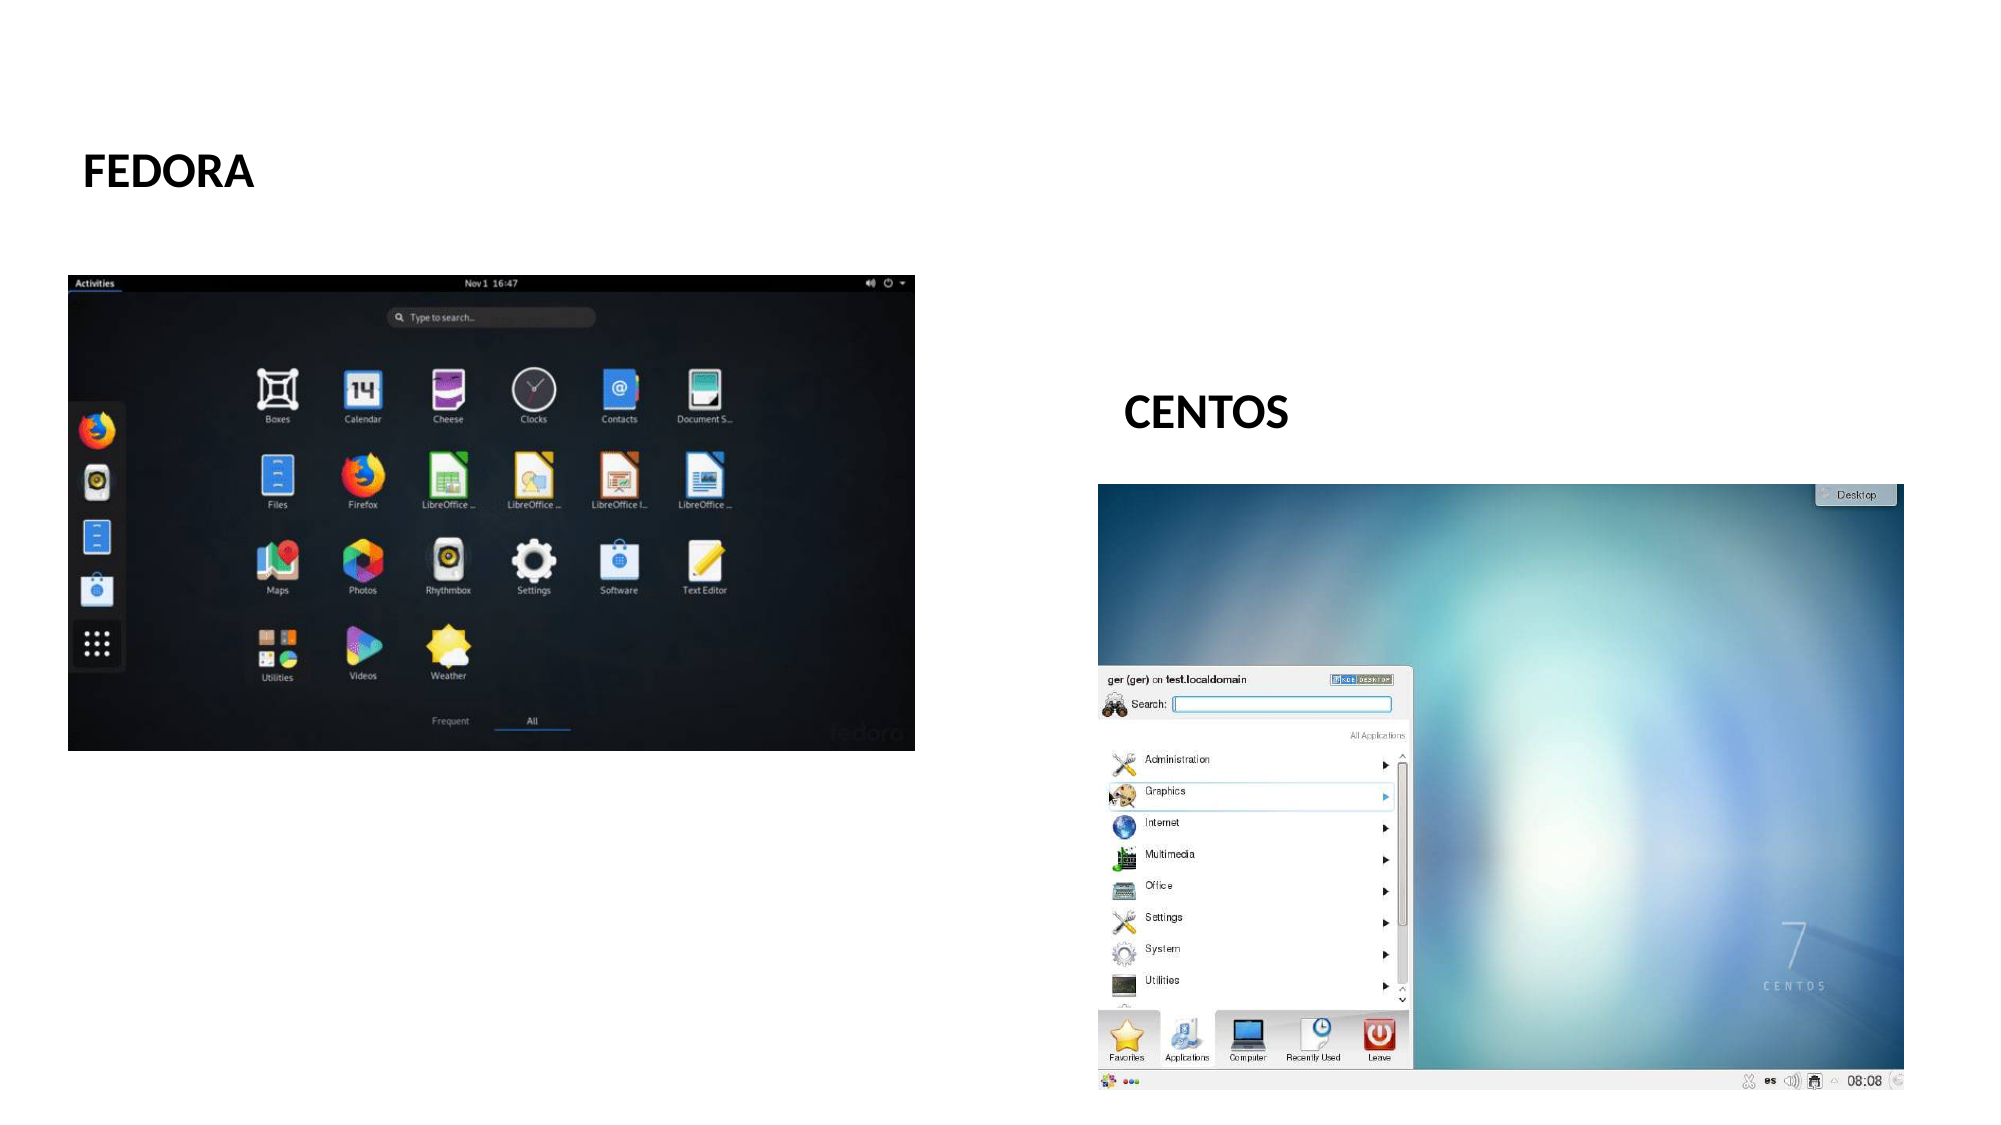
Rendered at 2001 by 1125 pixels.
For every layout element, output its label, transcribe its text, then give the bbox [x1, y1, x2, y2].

list FEDORA [68, 70, 915, 206]
list CENTOS [1098, 311, 1949, 447]
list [67, 275, 915, 751]
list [1098, 484, 1904, 1090]
